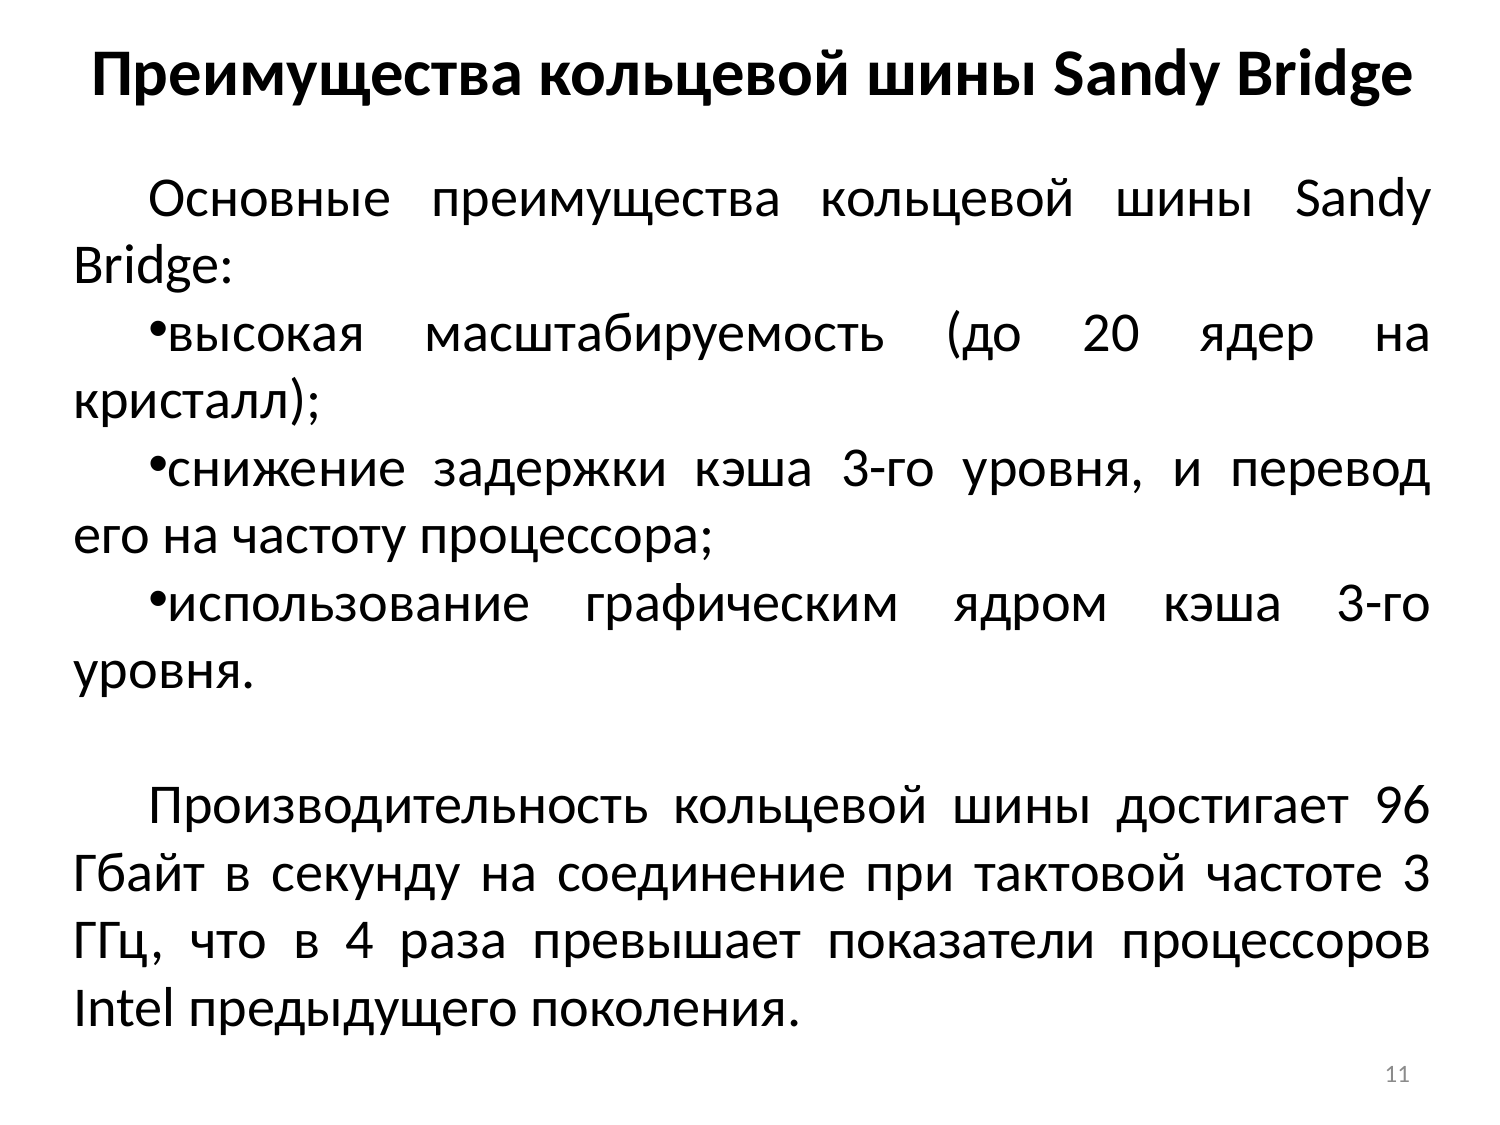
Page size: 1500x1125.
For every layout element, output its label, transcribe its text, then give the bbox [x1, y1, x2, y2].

text_box Основные преимущества кольцевой шины Sandy Bridge: высокая масштабируемость (до 20 ядер на кристалл); снижение задержки кэша 3-го уровня, и перевод его на частоту процессора; использование графическим ядром кэша 3-го уровня. Производительность кольцевой шины достигает 96 Гбайт в секунду на соединение при тактовой частоте 3 ГГц, что в 4 раза превышает показатели процессоров Intel предыдущего поколения. [58, 152, 1447, 1045]
text_box Преимущества кольцевой шины Sandy Bridge [76, 21, 1430, 116]
slide_number 11 [1074, 1042, 1425, 1103]
